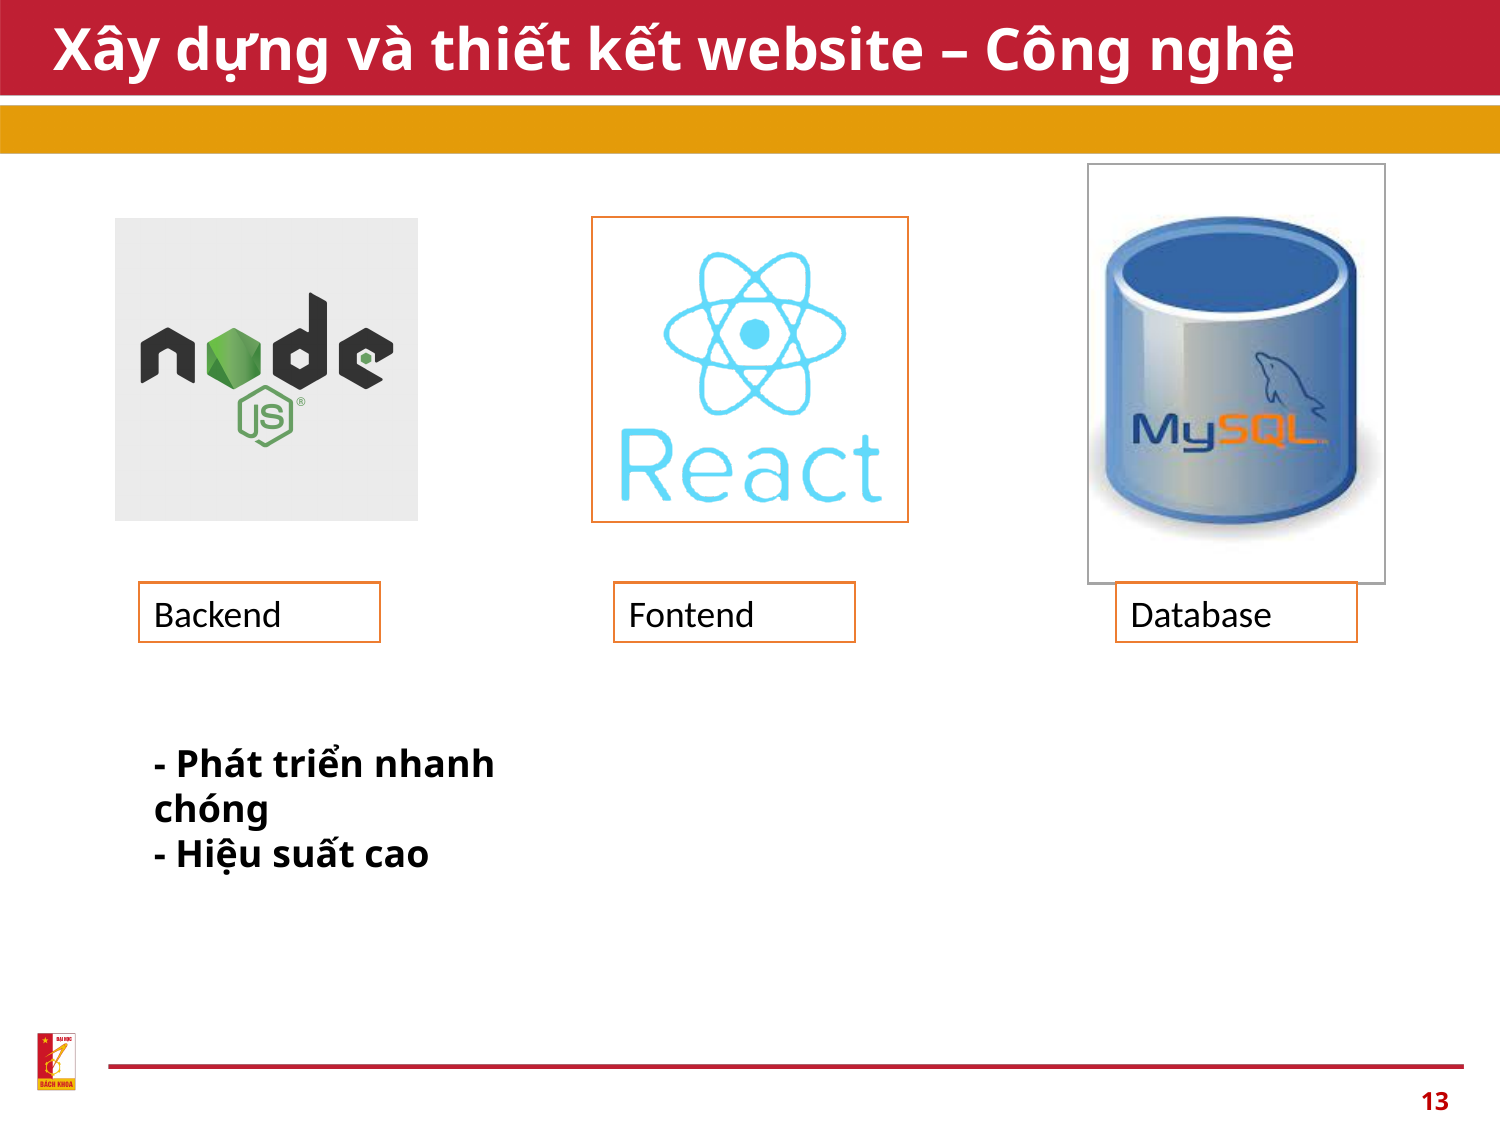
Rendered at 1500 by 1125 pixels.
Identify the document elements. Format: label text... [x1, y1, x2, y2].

picture [0, 0, 1500, 1125]
text_box - Phát triển nhanh chóng [139, 732, 566, 822]
title Xây dựng và thiết kết website – Công nghệ [38, 12, 1462, 87]
text_box Database [1115, 583, 1358, 643]
slide_number 13 [1126, 1078, 1464, 1125]
text_box Backend [138, 581, 381, 643]
text_box Fontend [613, 581, 856, 643]
text_box - Hiệu suất cao [139, 822, 890, 883]
